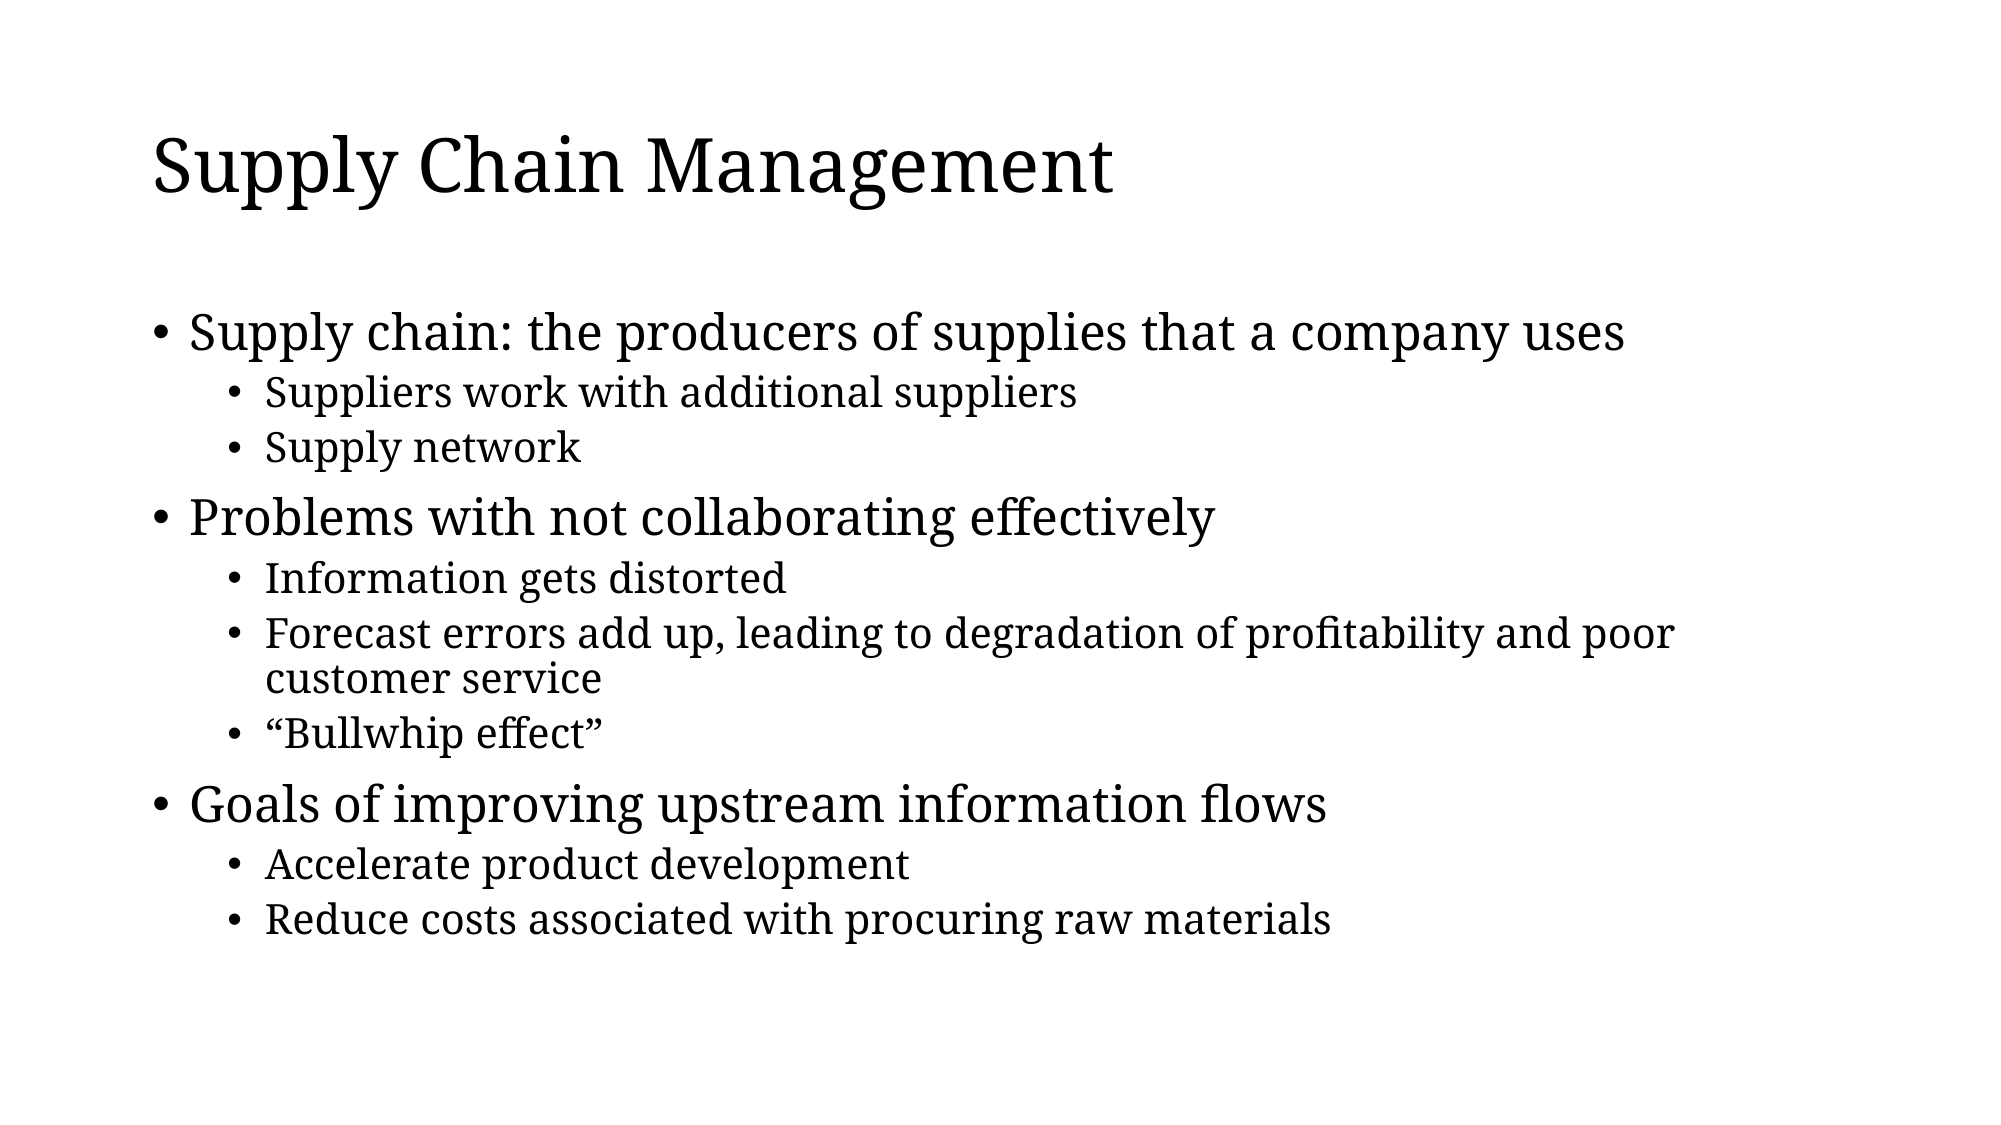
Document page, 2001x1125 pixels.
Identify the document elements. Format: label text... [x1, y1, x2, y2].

title Supply Chain Management [137, 59, 1863, 278]
list Supply chain: the producers of supplies that a company uses Suppliers work with additional suppliers Supply network Problems with not collaborating effectively Information gets distorted Forecast errors add up, leading to degradation of profitability and poor customer service “Bullwhip effect” Goals of improving upstream information flows Accelerate product development Reduce costs associated with procuring raw materials [137, 299, 1863, 1014]
